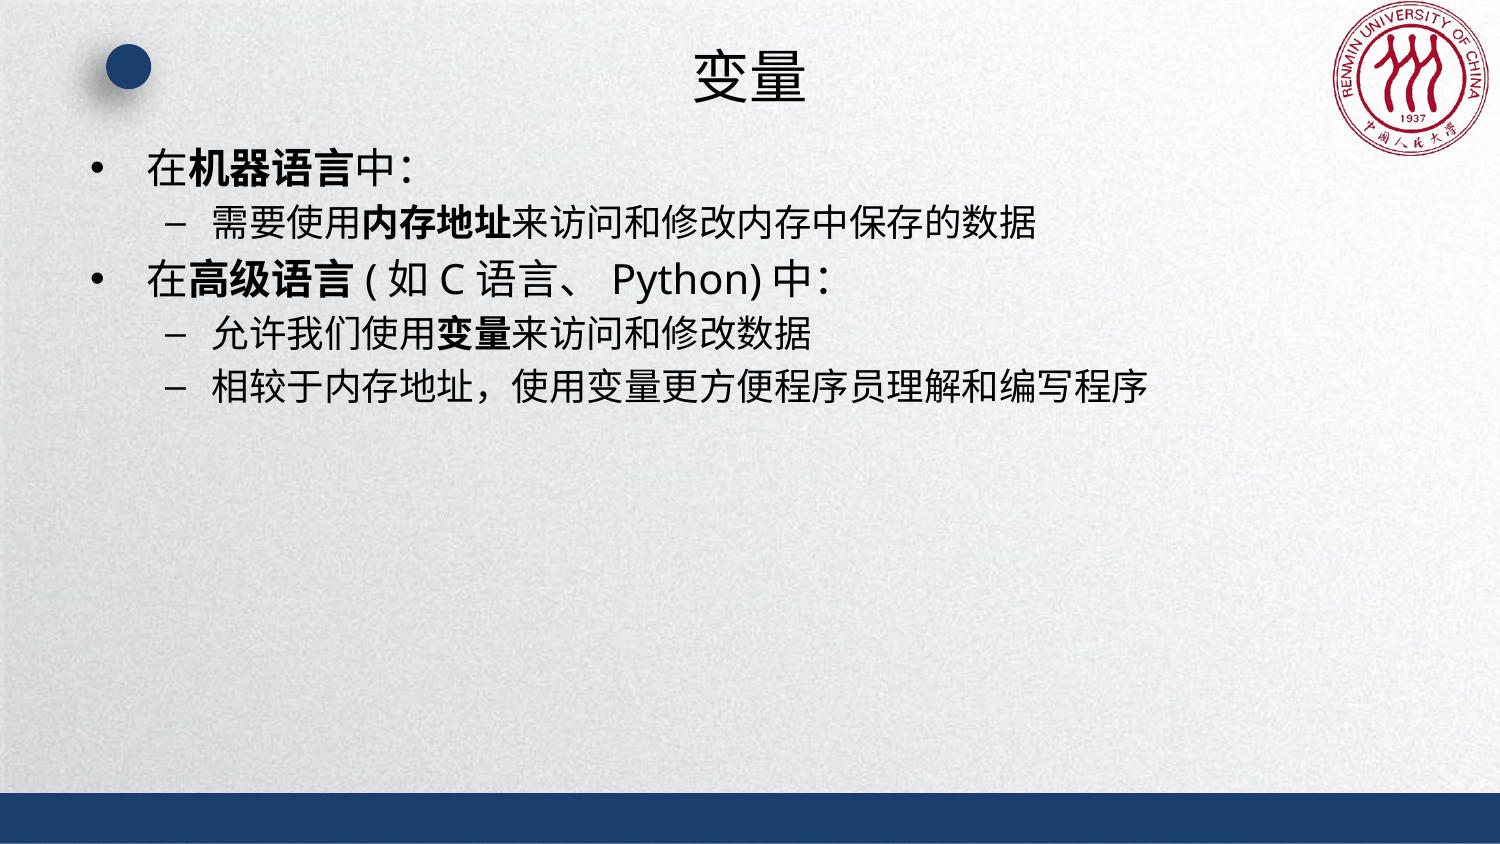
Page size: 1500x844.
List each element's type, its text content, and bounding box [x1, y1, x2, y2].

list 在机器语言中： 需要使用内存地址来访问和修改内存中保存的数据 在高级语言(如C语言、Python)中： 允许我们使用变量来访问和修改数据 相较于内存地址，使用变量更方便程序员理解和编写程序 [75, 134, 1425, 781]
title 变量 [75, 33, 1425, 116]
picture [0, 0, 1500, 793]
